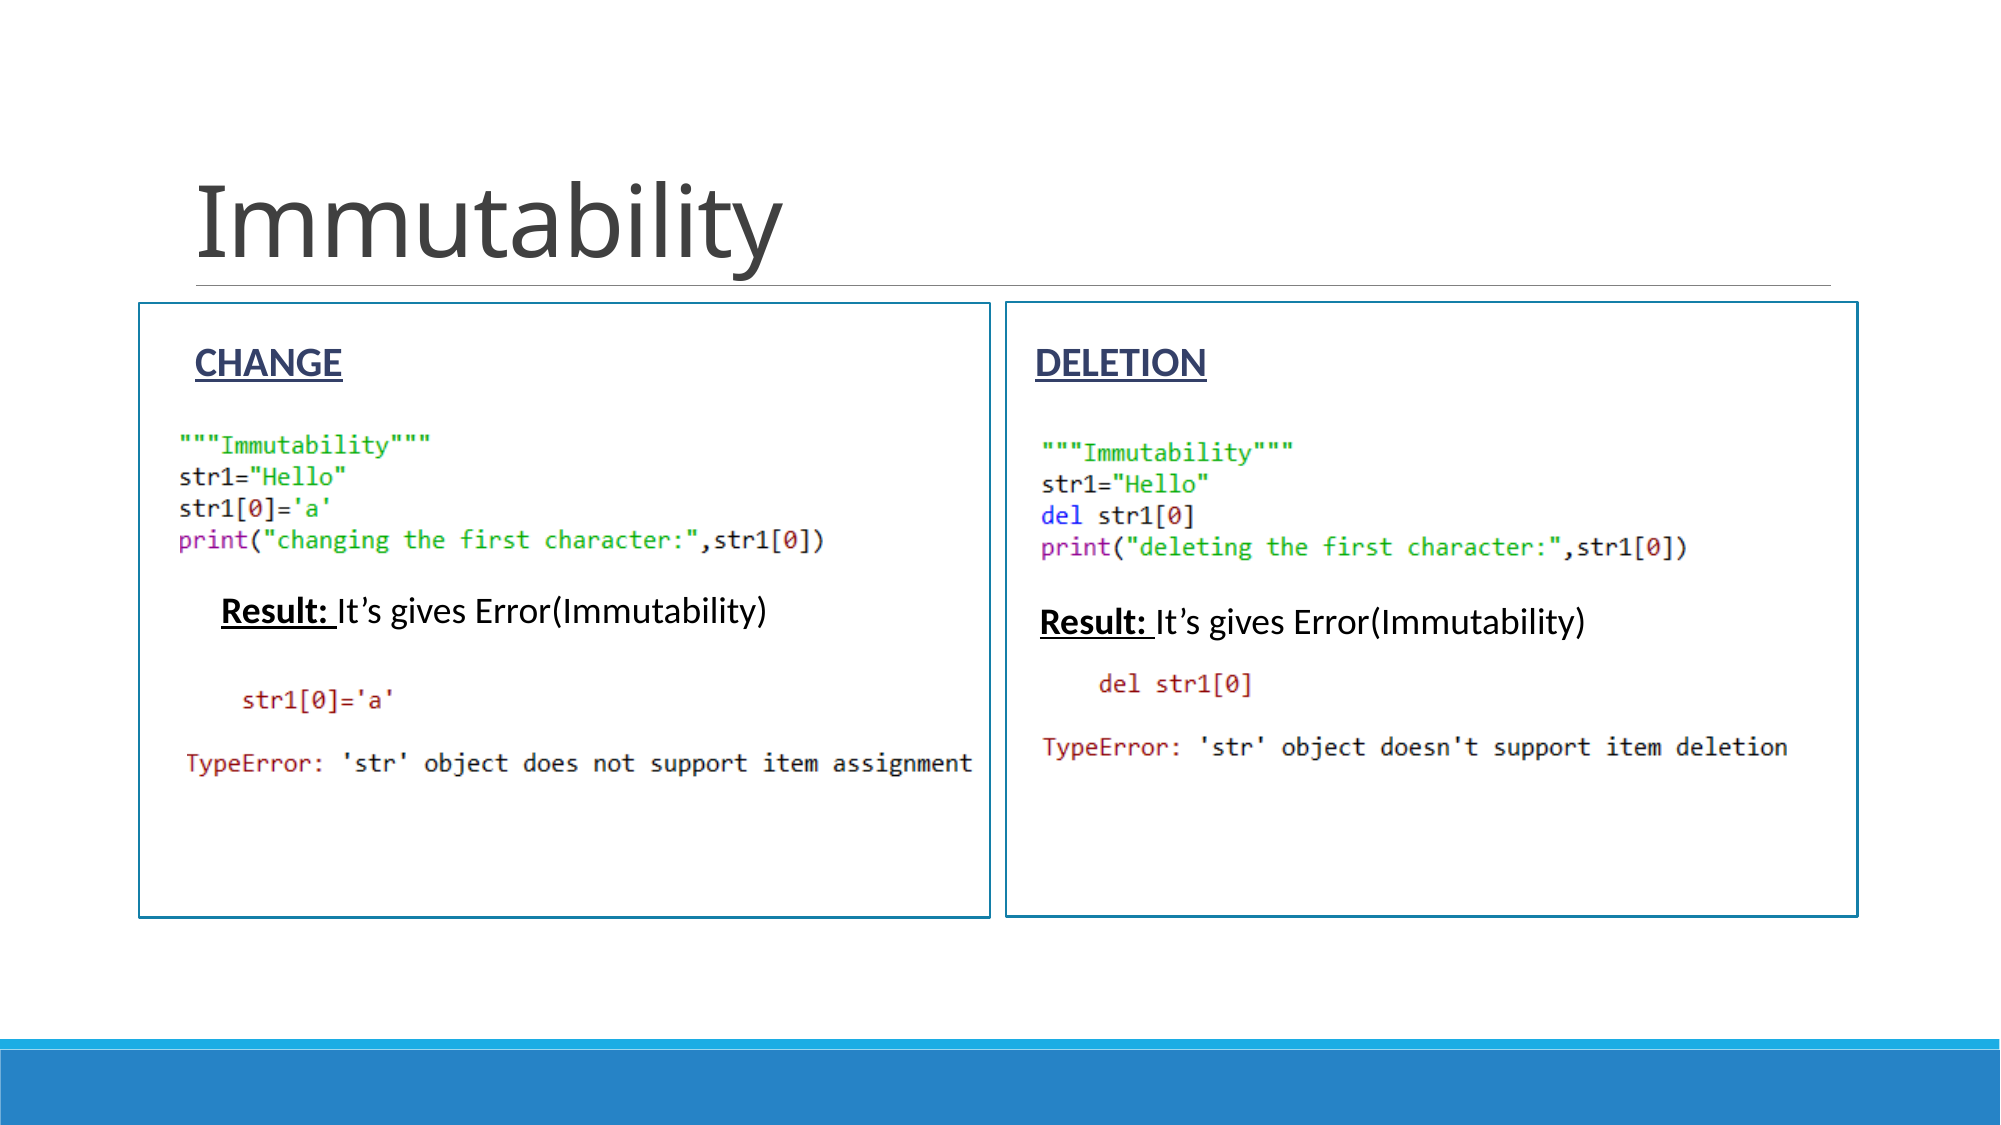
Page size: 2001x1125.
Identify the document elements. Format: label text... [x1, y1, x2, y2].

picture [186, 685, 1001, 806]
picture [1037, 422, 1711, 606]
title Immutability [180, 47, 1830, 285]
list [1037, 672, 1813, 800]
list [179, 416, 837, 588]
text_box [138, 302, 991, 919]
text_box [1005, 301, 1859, 918]
